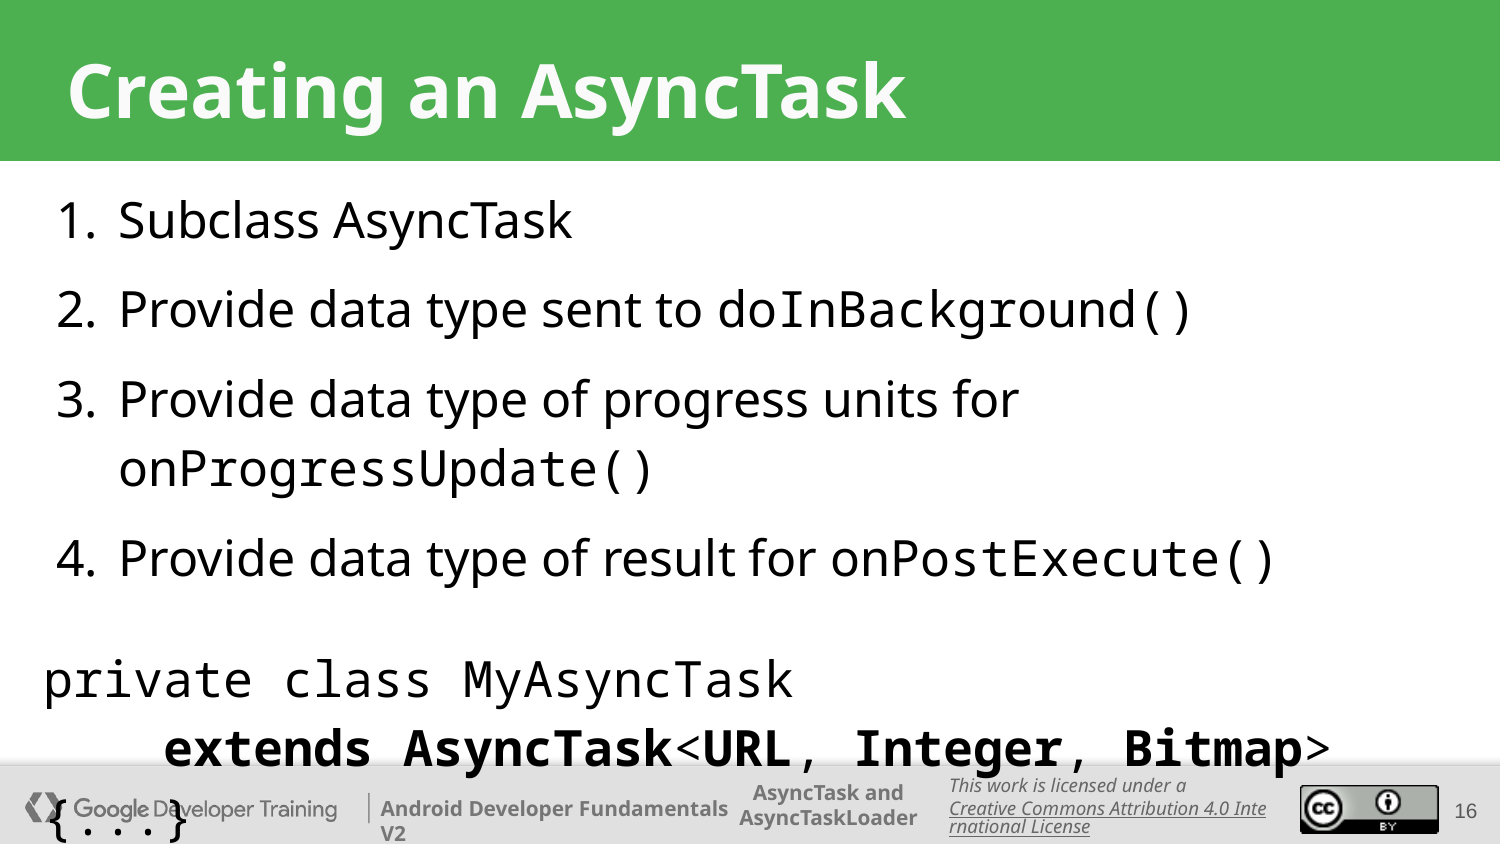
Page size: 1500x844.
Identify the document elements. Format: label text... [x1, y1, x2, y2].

title Creating an AsyncTask [51, 28, 1449, 122]
slide_number ‹#› [1402, 777, 1493, 842]
picture [0, 161, 1500, 844]
list Subclass AsyncTask Provide data type sent to doInBackground() Provide data type of progress units for onProgressUpdate() Provide data type of result for onPostExecute() private class MyAsyncTask extends AsyncTask<URL, Integer, Bitmap> {...} [28, 164, 1491, 725]
